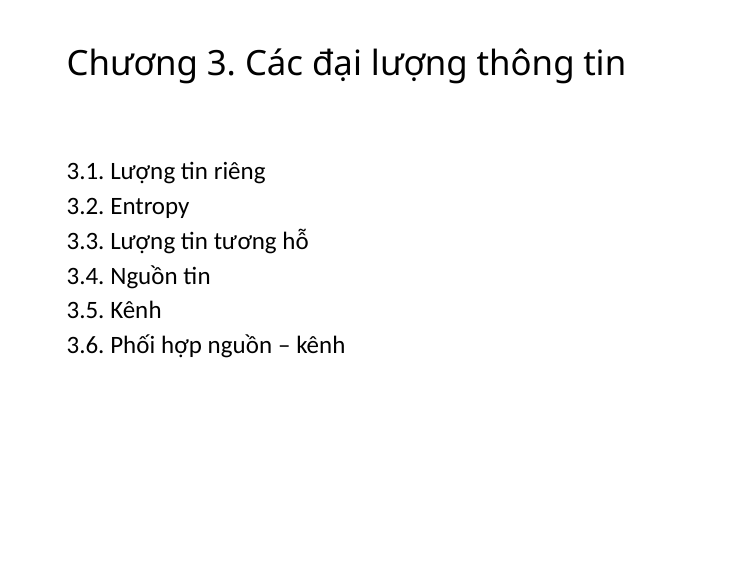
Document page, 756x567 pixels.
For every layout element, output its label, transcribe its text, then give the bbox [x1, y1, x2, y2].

text_box Chương 3. Các đại lượng thông tin [51, 30, 704, 140]
text_box 3.1. Lượng tin riêng 3.2. Entropy 3.3. Lượng tin tương hỗ 3.4. Nguồn tin 3.5. Kênh 3.6. Phối hợp nguồn – kênh [51, 150, 704, 510]
